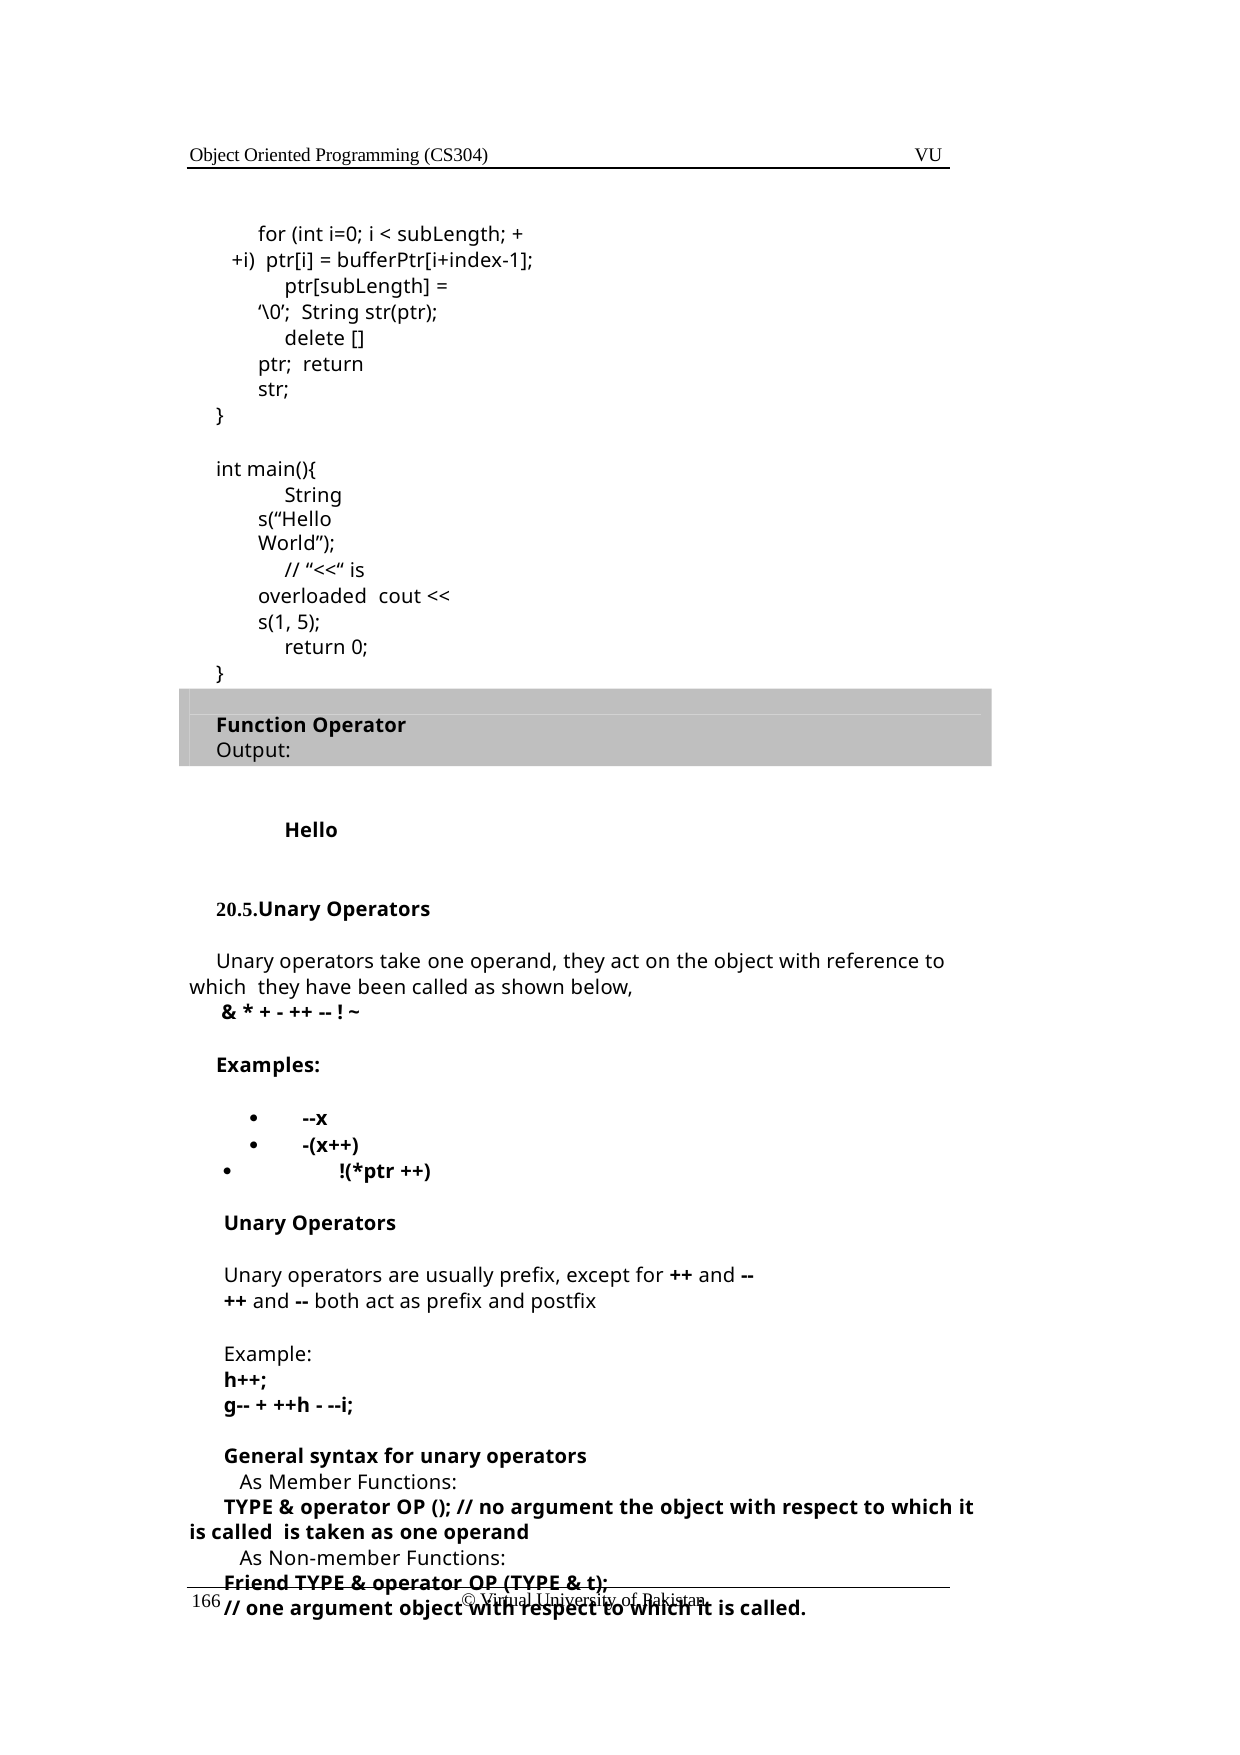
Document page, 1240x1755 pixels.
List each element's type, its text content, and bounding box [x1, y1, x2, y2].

text_box for (int i=0; i < subLength; ++i) ptr[i] = bufferPtr[i+index-1]; ptr[subLength] = ‘\0’; String str(ptr); delete [] ptr; return str; } int main(){ String s(“Hello World”); // “<<“ is overloaded cout << s(1, 5); return 0; } Function Operator Output: Hello 20.5.Unary Operators Unary operators take one operand, they act on the object with reference to which they have been called as shown below, & * + - ++ -- ! ~ Examples:  --x  -(x++)  !(*ptr ++) Unary Operators Unary operators are usually prefix, except for ++ and -- ++ and -- both act as prefix and postfix Example: h++; g-- + ++h - --i; General syntax for unary operators As Member Functions: TYPE & operator OP (); // no argument the object with respect to which it is called is taken as one operand As Non-member Functions: Friend TYPE & operator OP (TYPE & t); // one argument object with respect to which it is called. [179, 219, 992, 1620]
text_box Object Oriented Programming (CS304) [187, 141, 493, 166]
text_box VU [912, 141, 945, 166]
